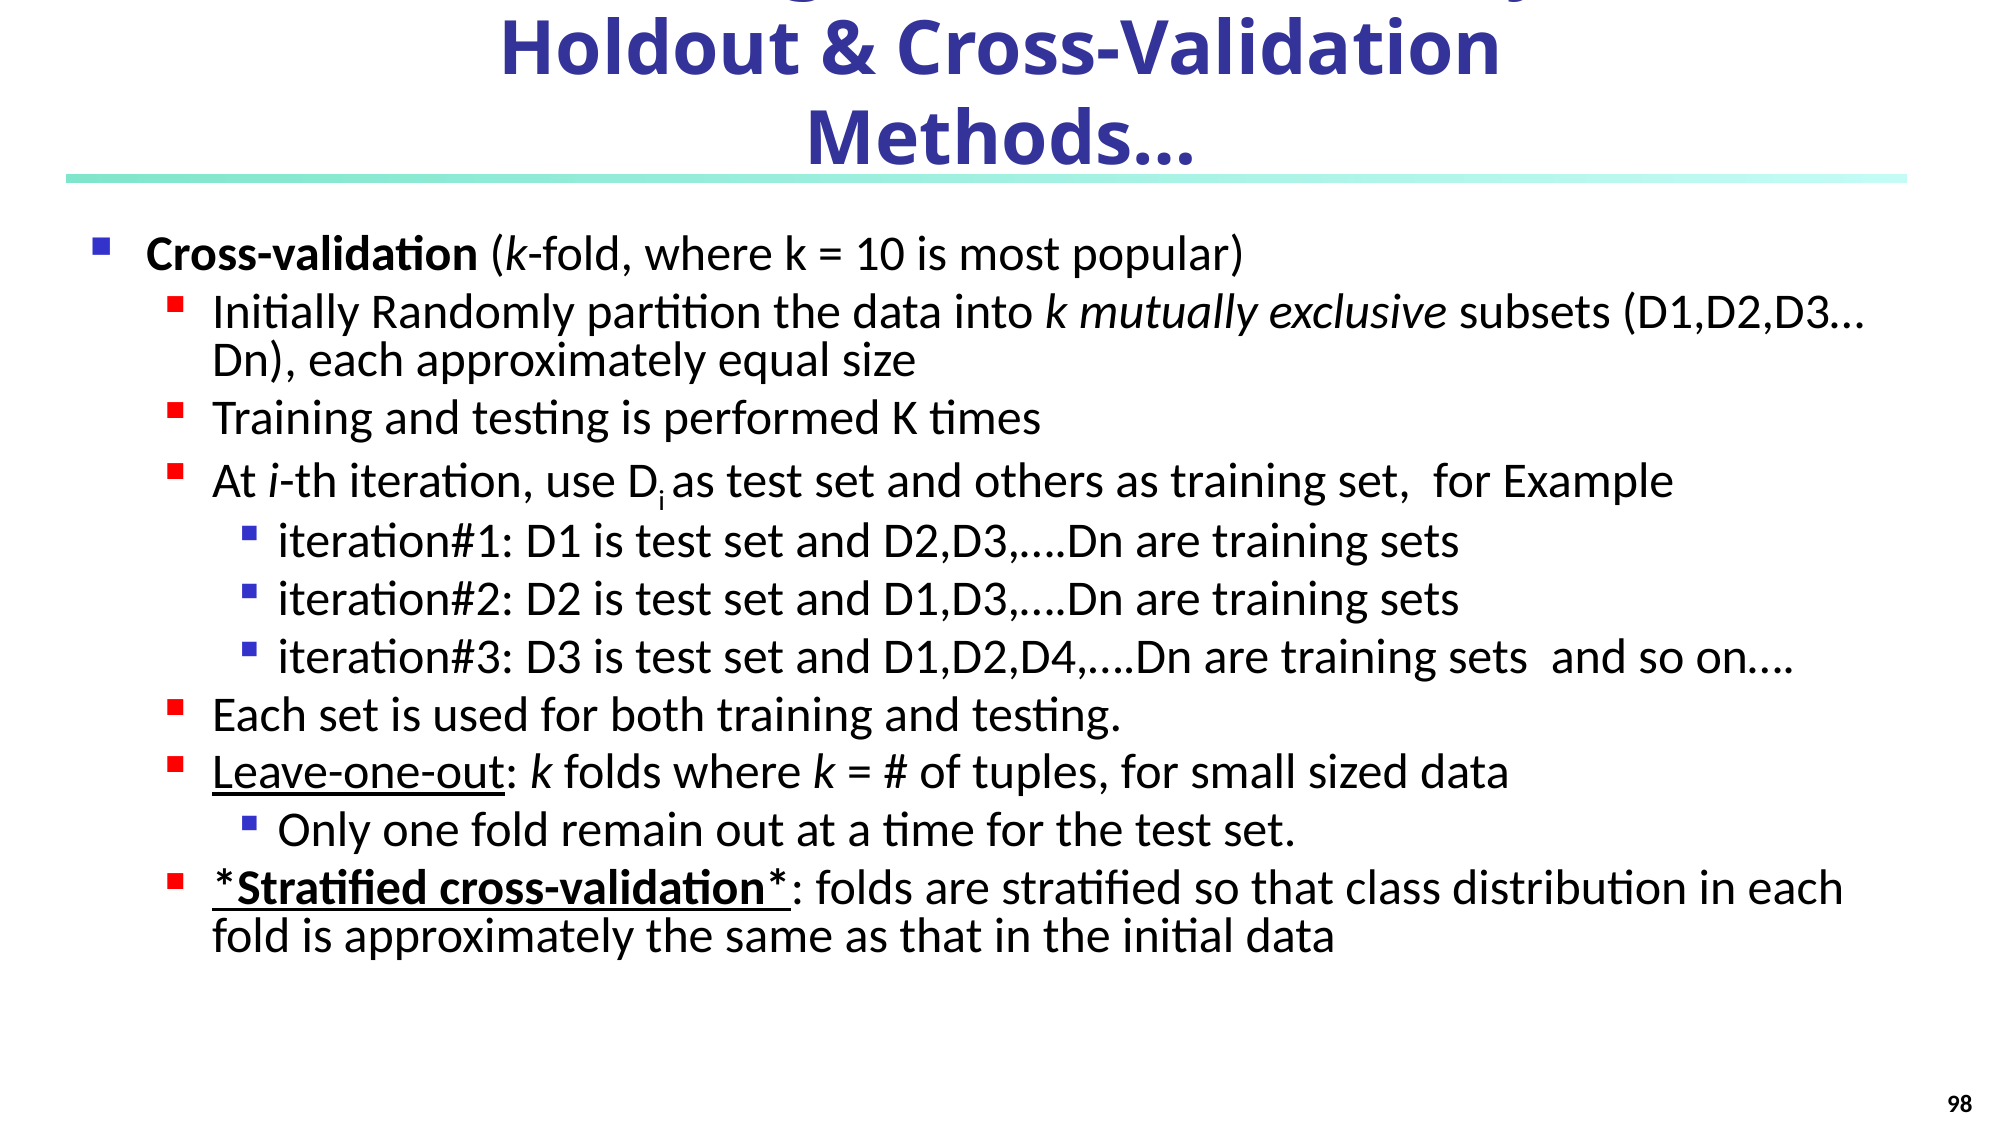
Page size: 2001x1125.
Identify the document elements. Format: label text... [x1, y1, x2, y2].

title Evaluating Classifier Accuracy: Holdout & Cross-Validation Methods… [337, 12, 1665, 188]
text_box 98 [1674, 1062, 1988, 1125]
list Cross-validation (k-fold, where k = 10 is most popular) Initially Randomly partition the data into k mutually exclusive subsets (D1,D2,D3…Dn), each approximately equal size Training and testing is performed K times At i-th iteration, use Di as test set and others as training set, for Example iteration#1: D1 is test set and D2,D3,….Dn are training sets iteration#2: D2 is test set and D1,D3,….Dn are training sets iteration#3: D3 is test set and D1,D2,D4,….Dn are training sets and so on…. Each set is used for both training and testing. Leave-one-out: k folds where k = # of tuples, for small sized data Only one fold remain out at a time for the test set. *Stratified cross-validation*: folds are stratified so that class distribution in each fold is approximately the same as that in the initial data [75, 224, 1888, 1091]
